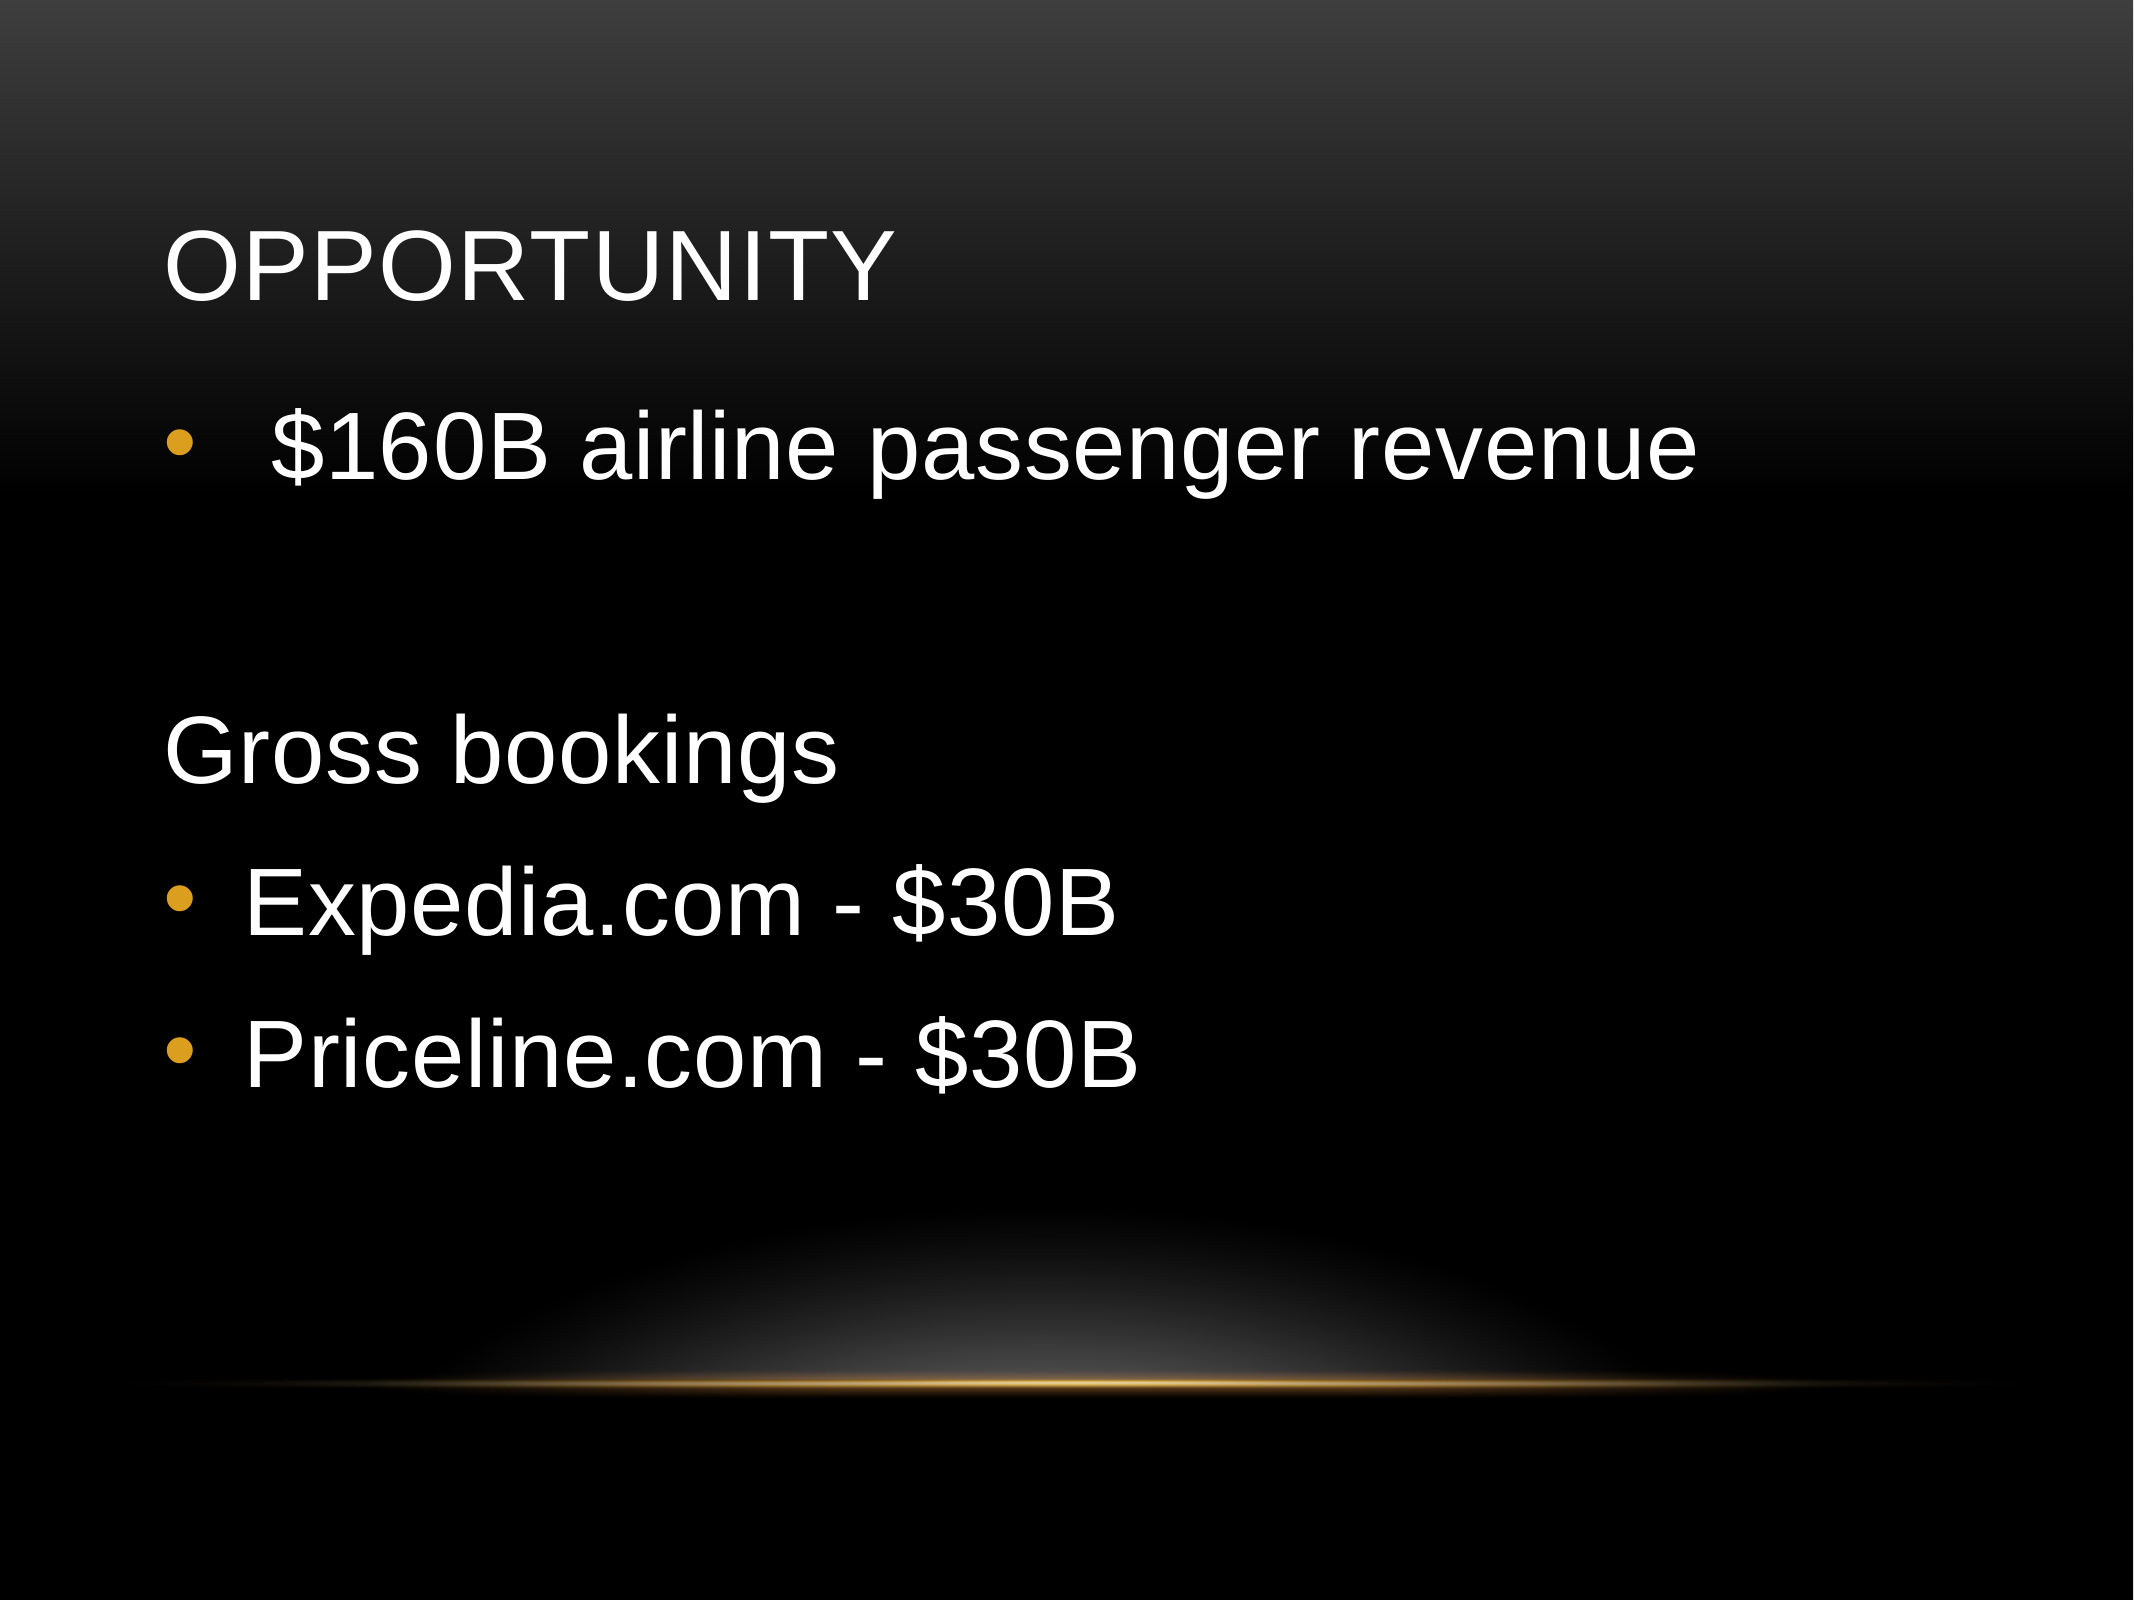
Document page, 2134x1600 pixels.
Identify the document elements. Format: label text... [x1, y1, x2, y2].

list $160B airline passenger revenue Gross bookings Expedia.com - $30B Priceline.com - $30B [142, 373, 2017, 1463]
picture [0, 0, 2134, 1600]
title Opportunity [142, 64, 1992, 331]
